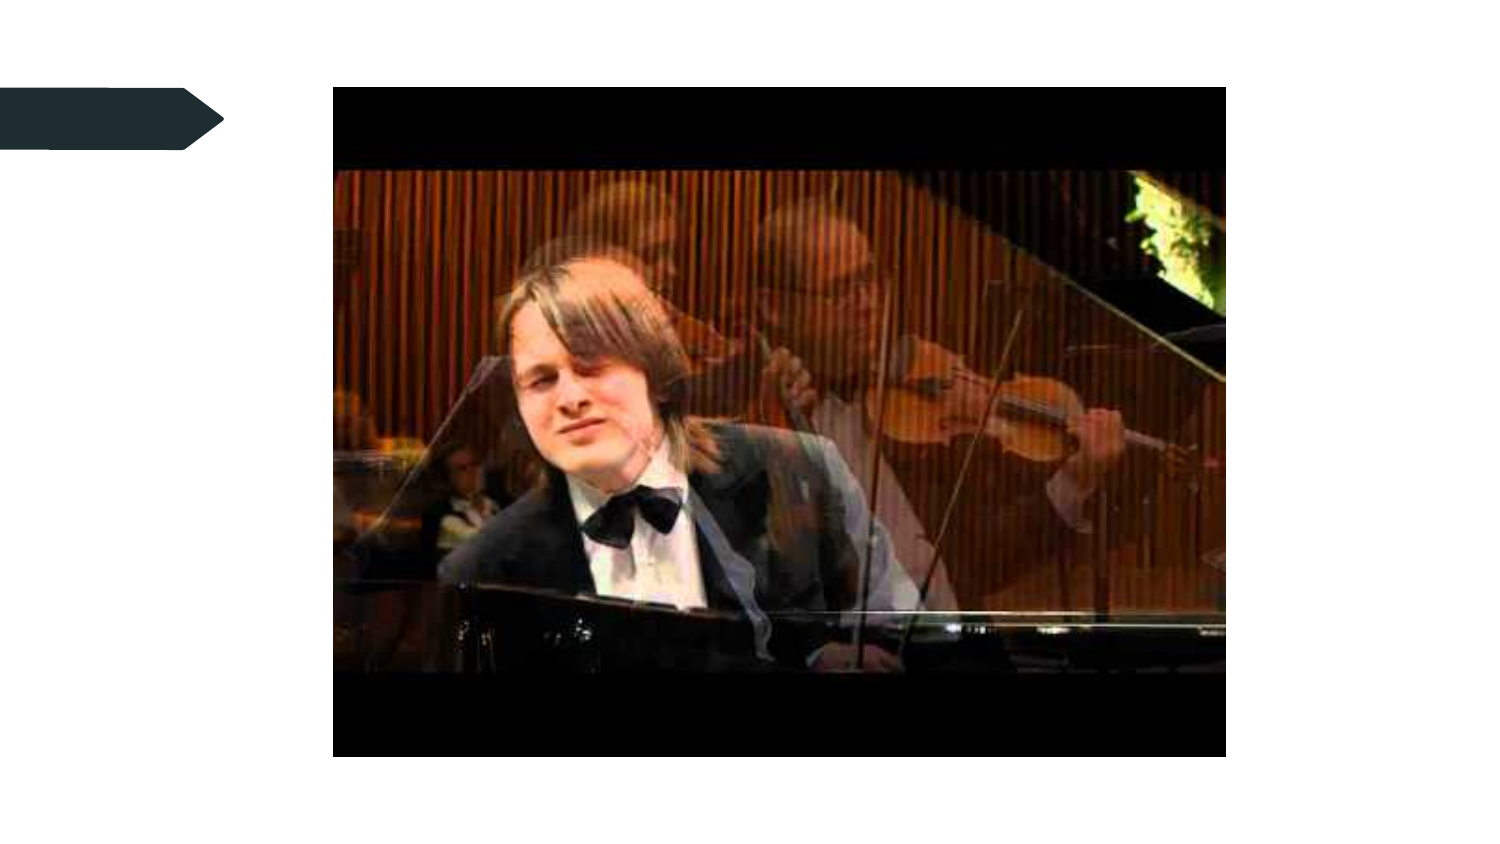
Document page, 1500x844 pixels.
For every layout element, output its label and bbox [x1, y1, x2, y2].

picture [332, 86, 1226, 757]
